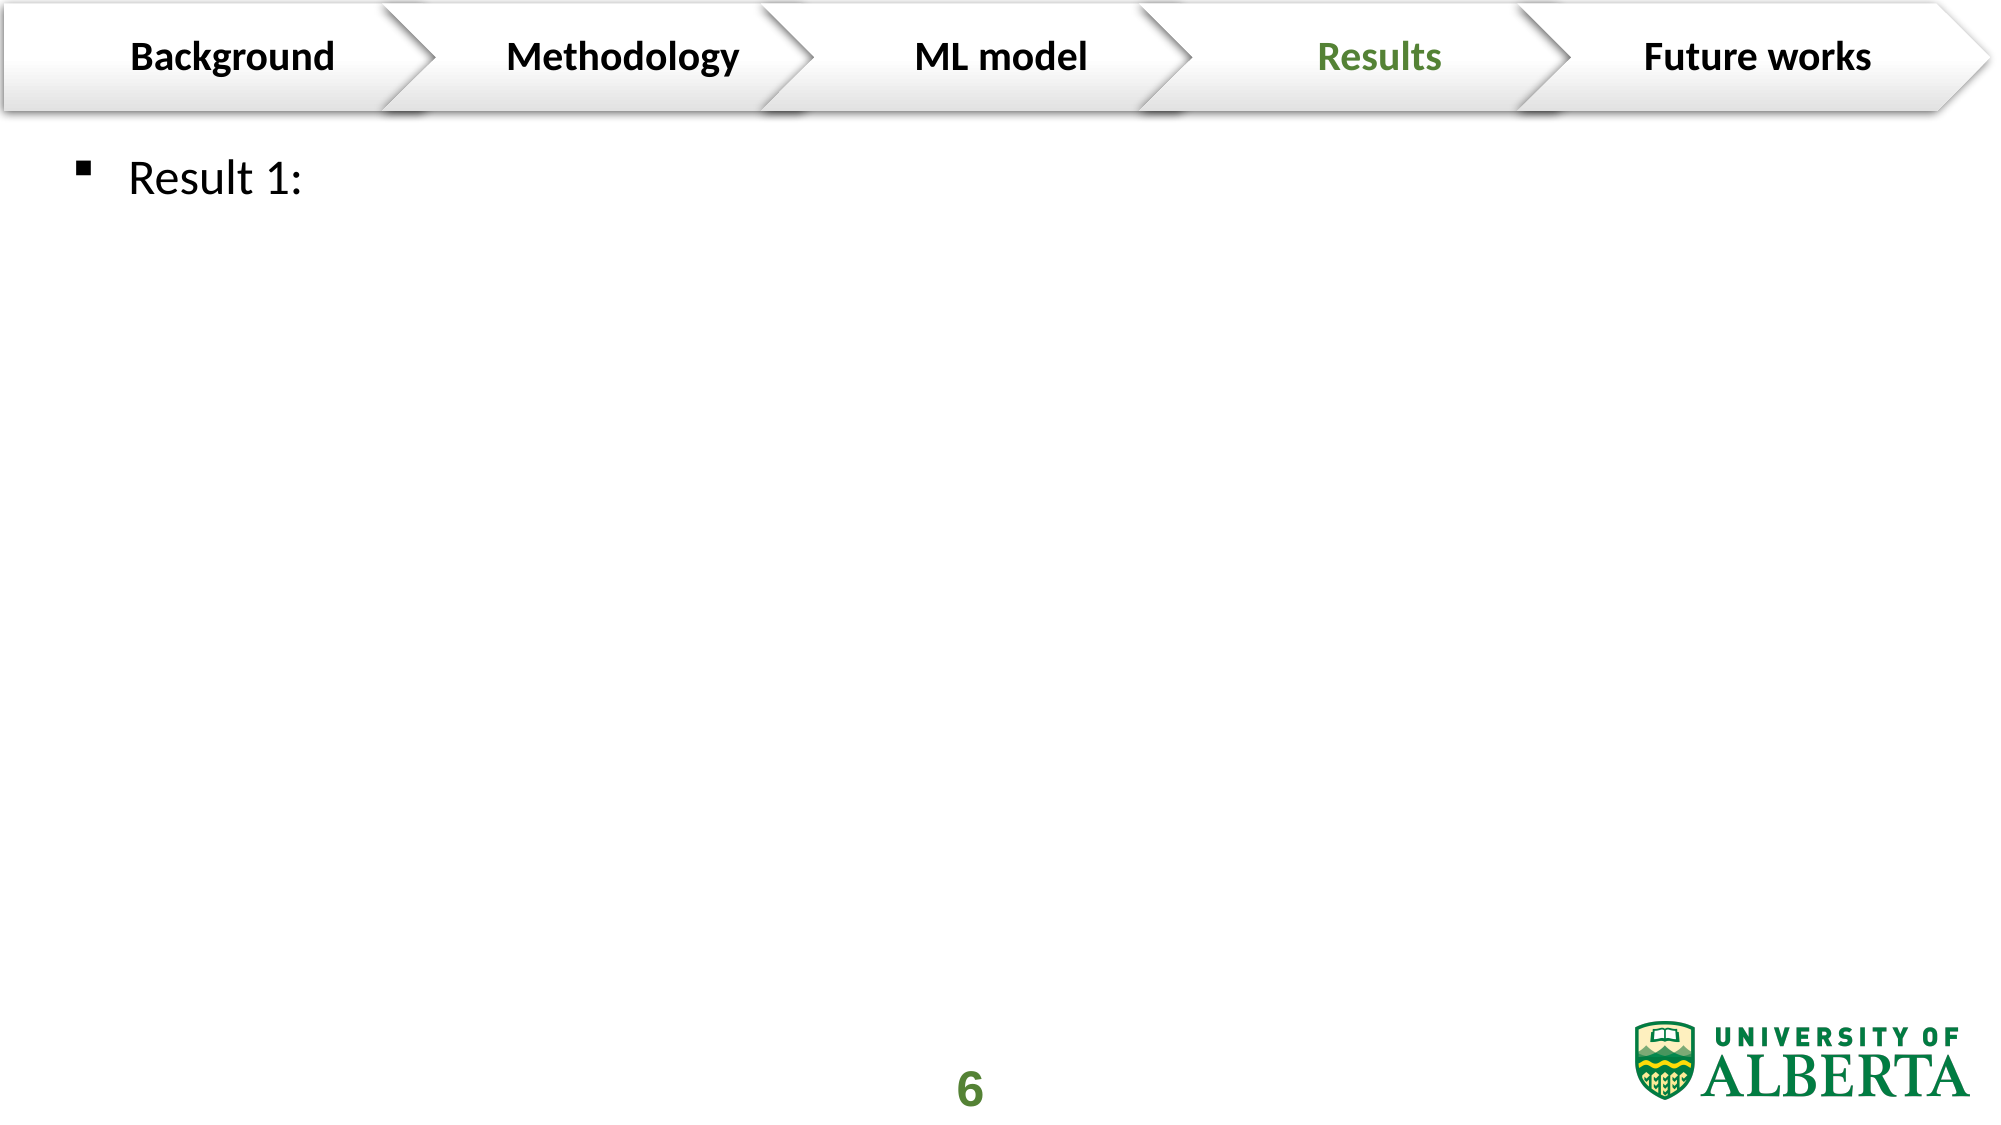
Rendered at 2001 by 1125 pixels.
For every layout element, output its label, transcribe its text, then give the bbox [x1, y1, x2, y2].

text_box 6 [941, 1049, 1000, 1124]
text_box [3, 3, 1991, 112]
text_box Result 1: [57, 137, 878, 212]
picture [1635, 1021, 1970, 1100]
